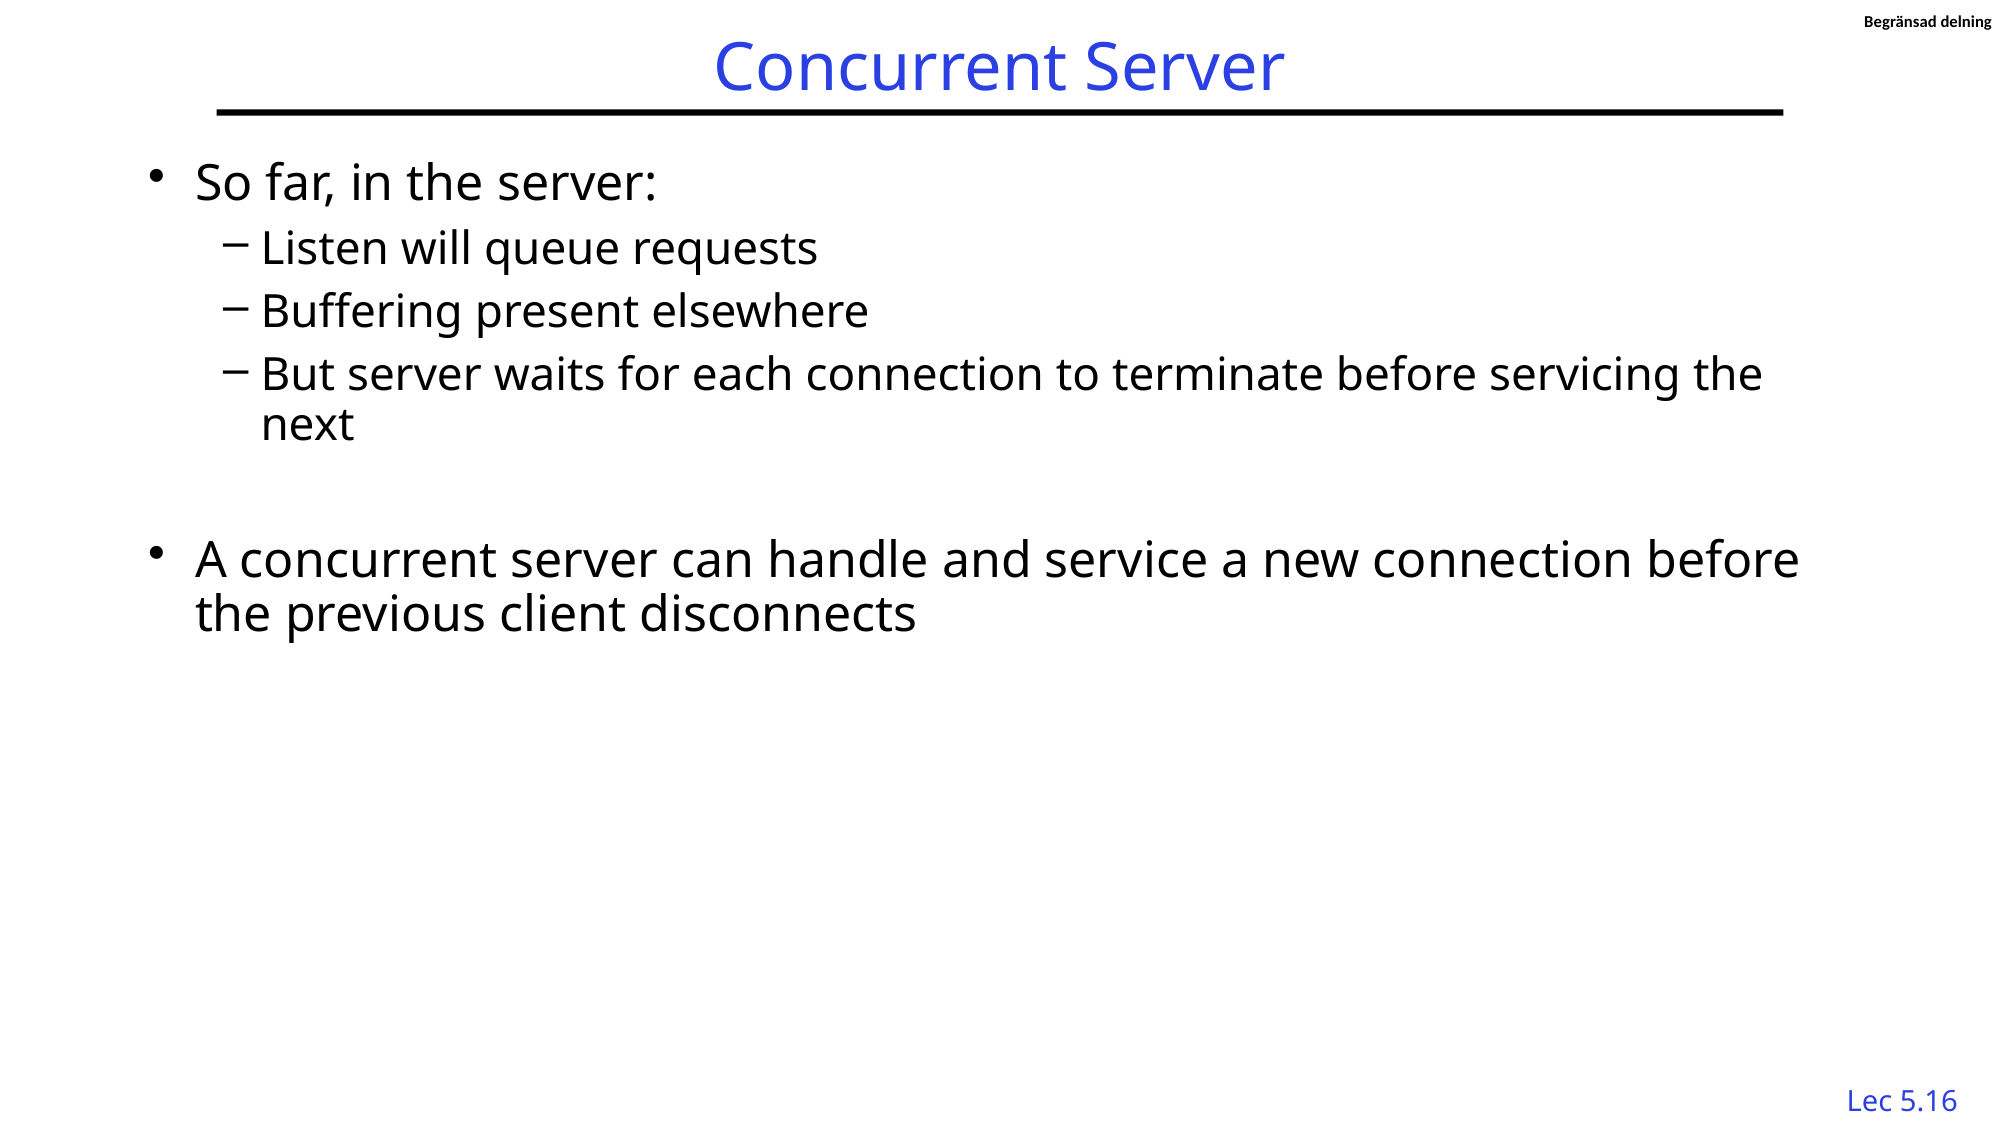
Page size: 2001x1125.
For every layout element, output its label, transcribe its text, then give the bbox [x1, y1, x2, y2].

title Concurrent Server [216, 24, 1784, 113]
list So far, in the server: Listen will queue requests Buffering present elsewhere But server waits for each connection to terminate before servicing the next A concurrent server can handle and service a new connection before the previous client disconnects [133, 149, 1867, 988]
